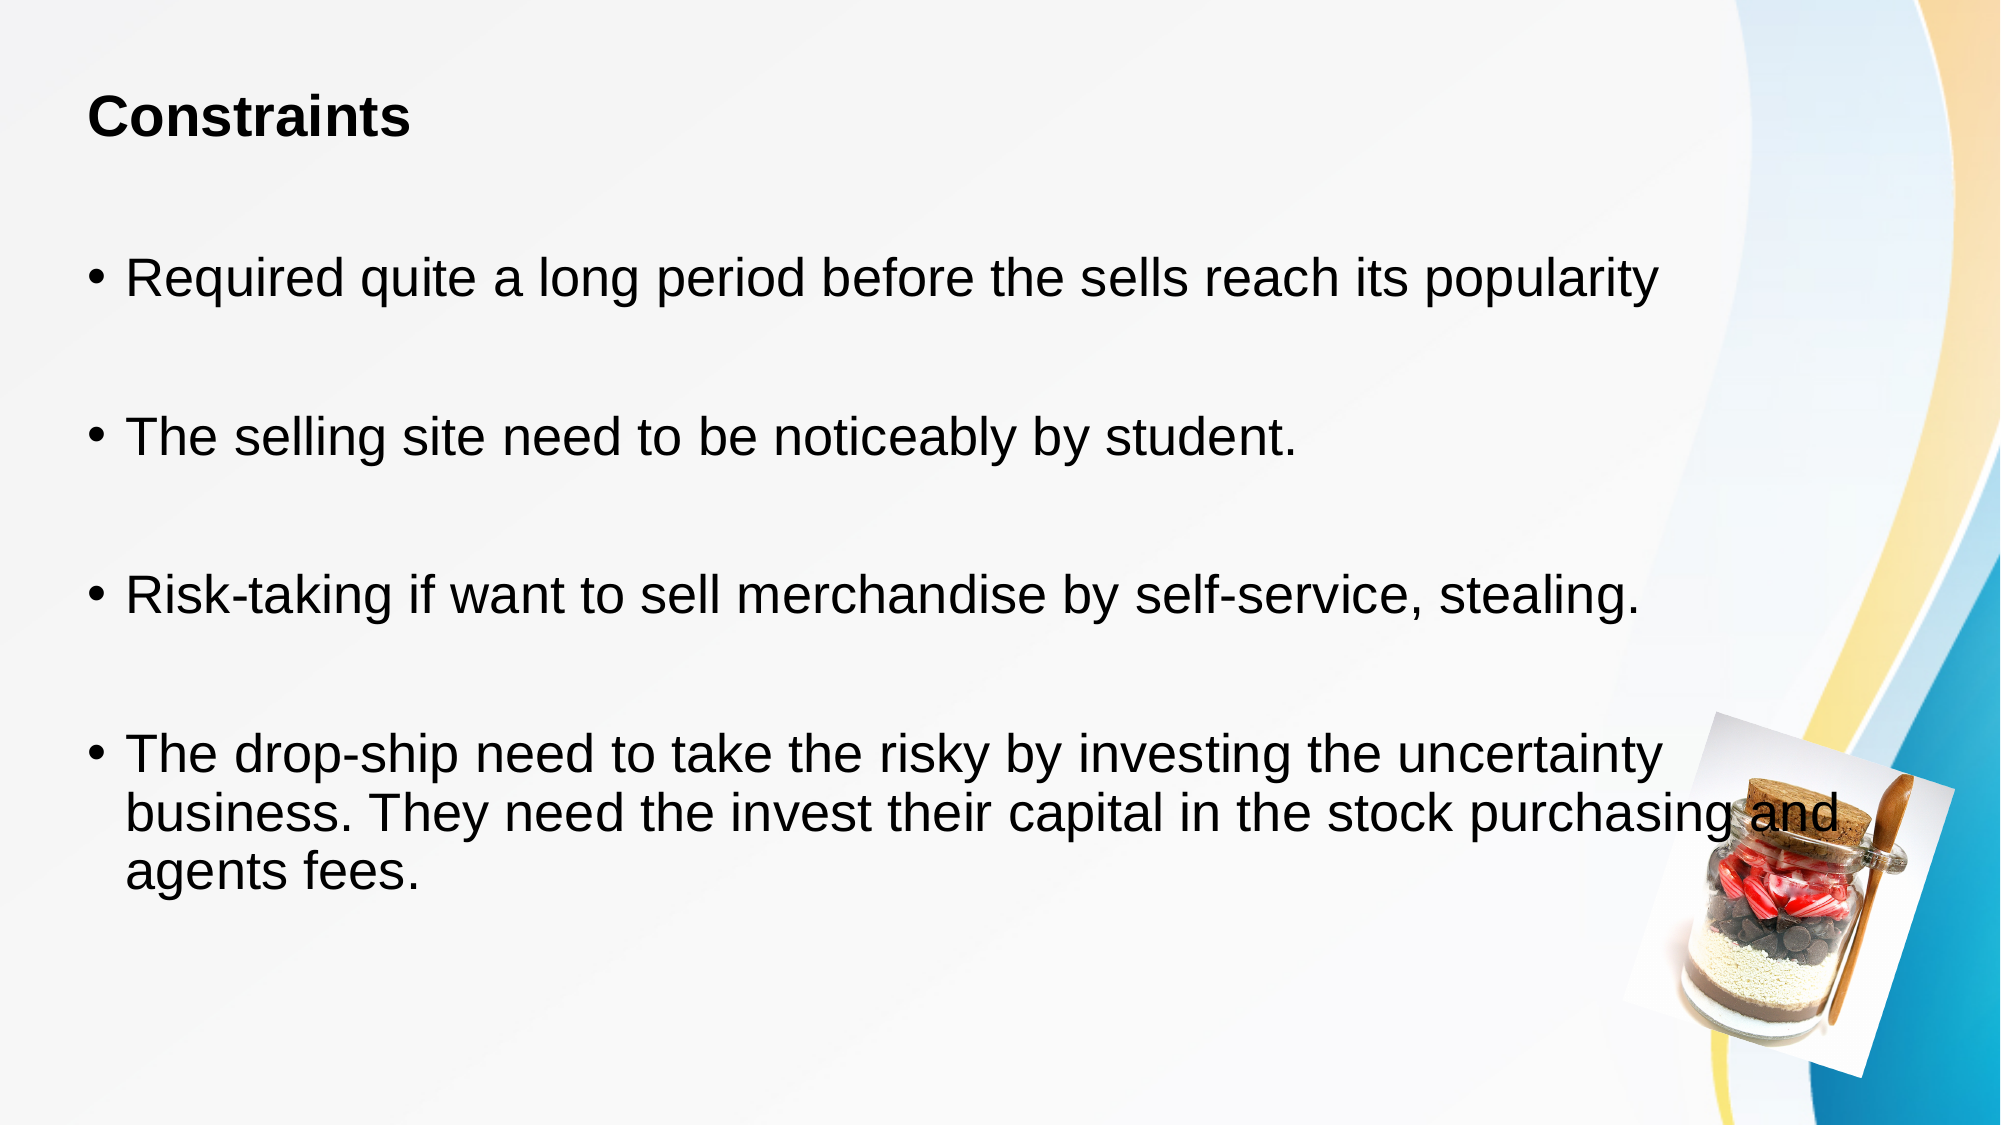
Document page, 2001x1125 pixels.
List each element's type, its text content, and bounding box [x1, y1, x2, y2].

picture [0, 0, 2001, 1125]
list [1662, 742, 1914, 1047]
text_box Constraints Required quite a long period before the sells reach its popularity The selling site need to be noticeably by student. Risk-taking if want to sell merchandise by self-service, stealing. The drop-ship need to take the risky by investing the uncertainty business. They need the invest their capital in the stock purchasing and agents fees. [72, 79, 1863, 1078]
